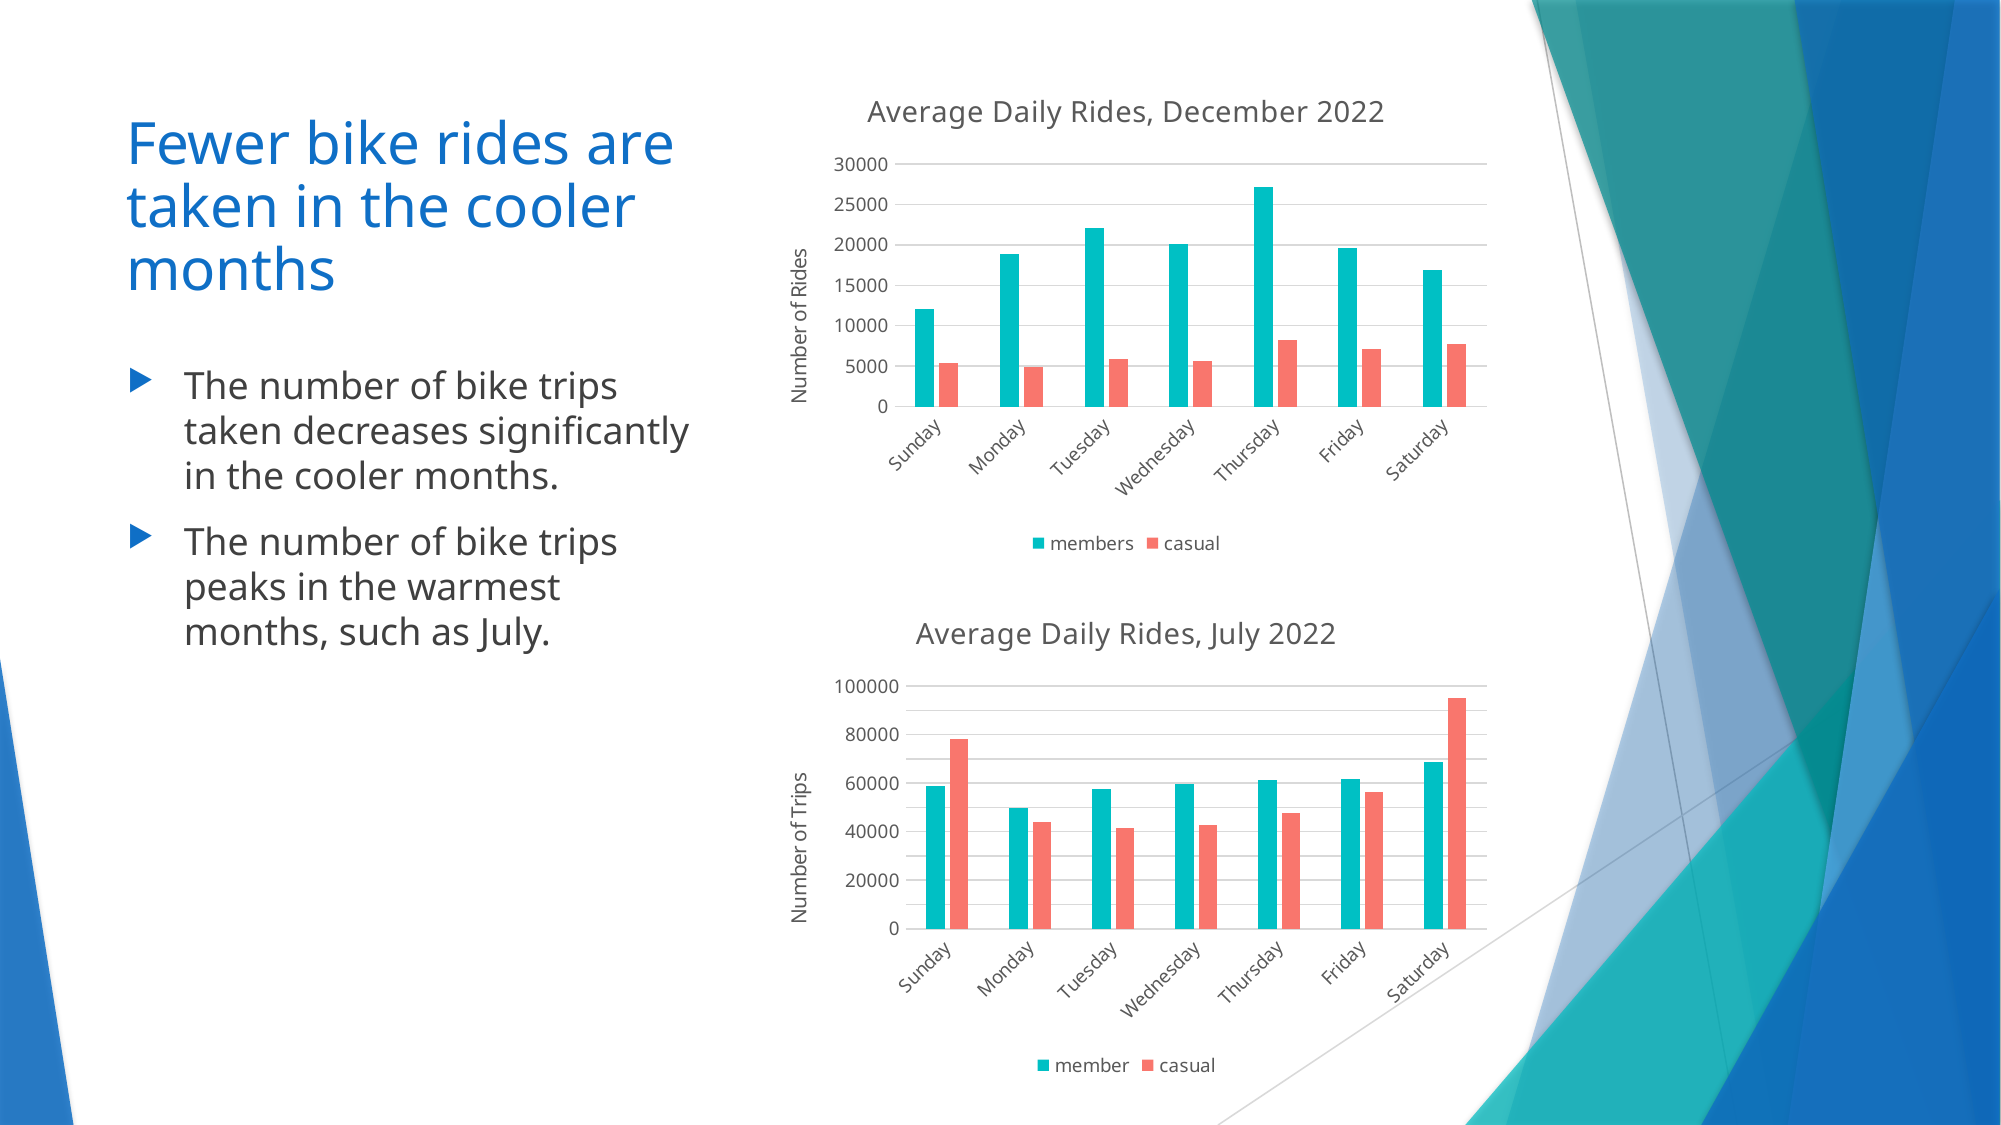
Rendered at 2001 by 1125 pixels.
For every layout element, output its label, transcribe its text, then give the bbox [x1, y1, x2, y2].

list The number of bike trips taken decreases significantly in the cooler months. The number of bike trips peaks in the warmest months, such as July. [112, 354, 723, 939]
chart [751, 64, 1503, 563]
title Fewer bike rides are taken in the cooler months [111, 99, 723, 317]
chart [751, 586, 1503, 1086]
